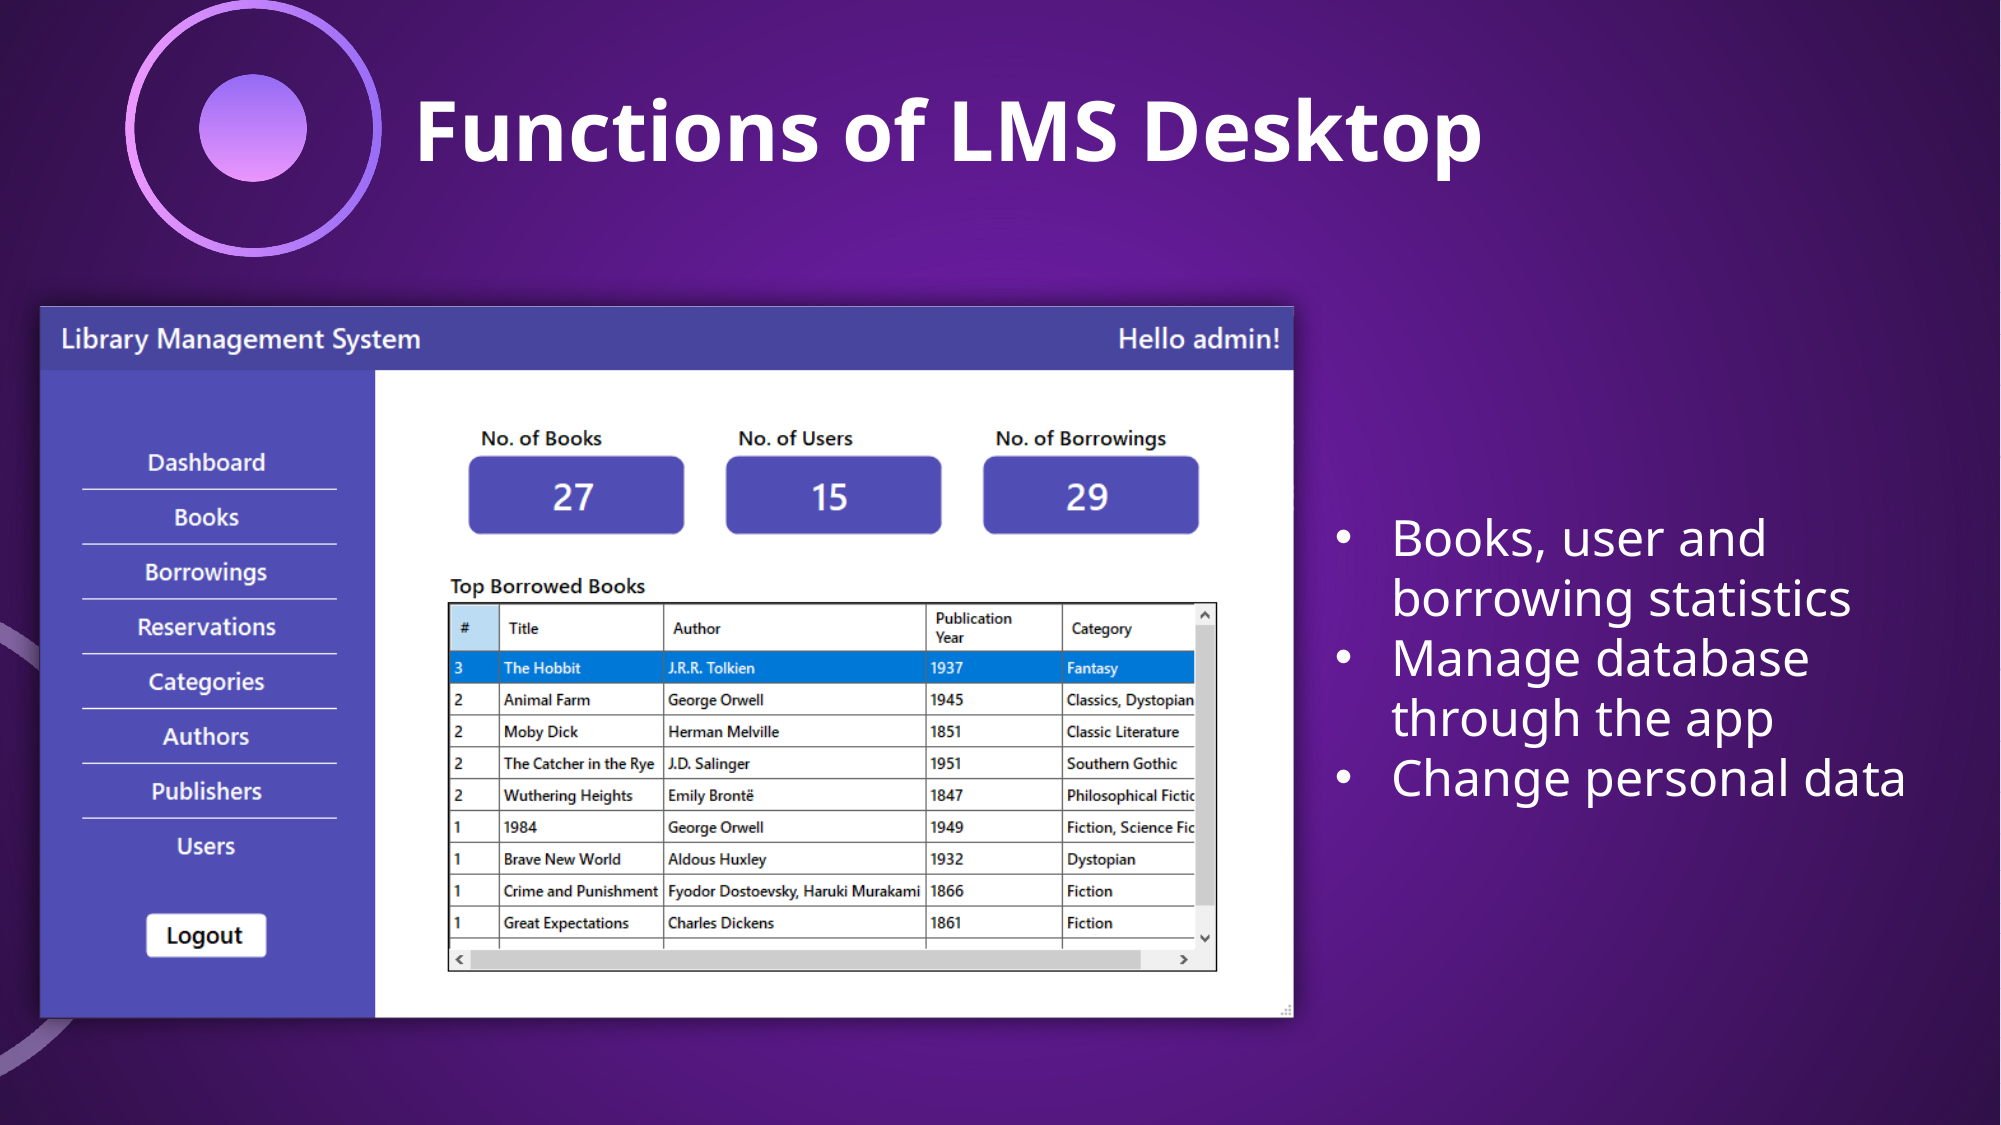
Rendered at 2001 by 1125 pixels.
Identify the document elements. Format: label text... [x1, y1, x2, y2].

picture [125, 0, 382, 257]
text_box Books, user and borrowing statistics Manage database through the app Change personal data [1319, 491, 1998, 834]
picture [38, 306, 1295, 1019]
text_box Functions of LMS Desktop [398, 63, 1719, 189]
